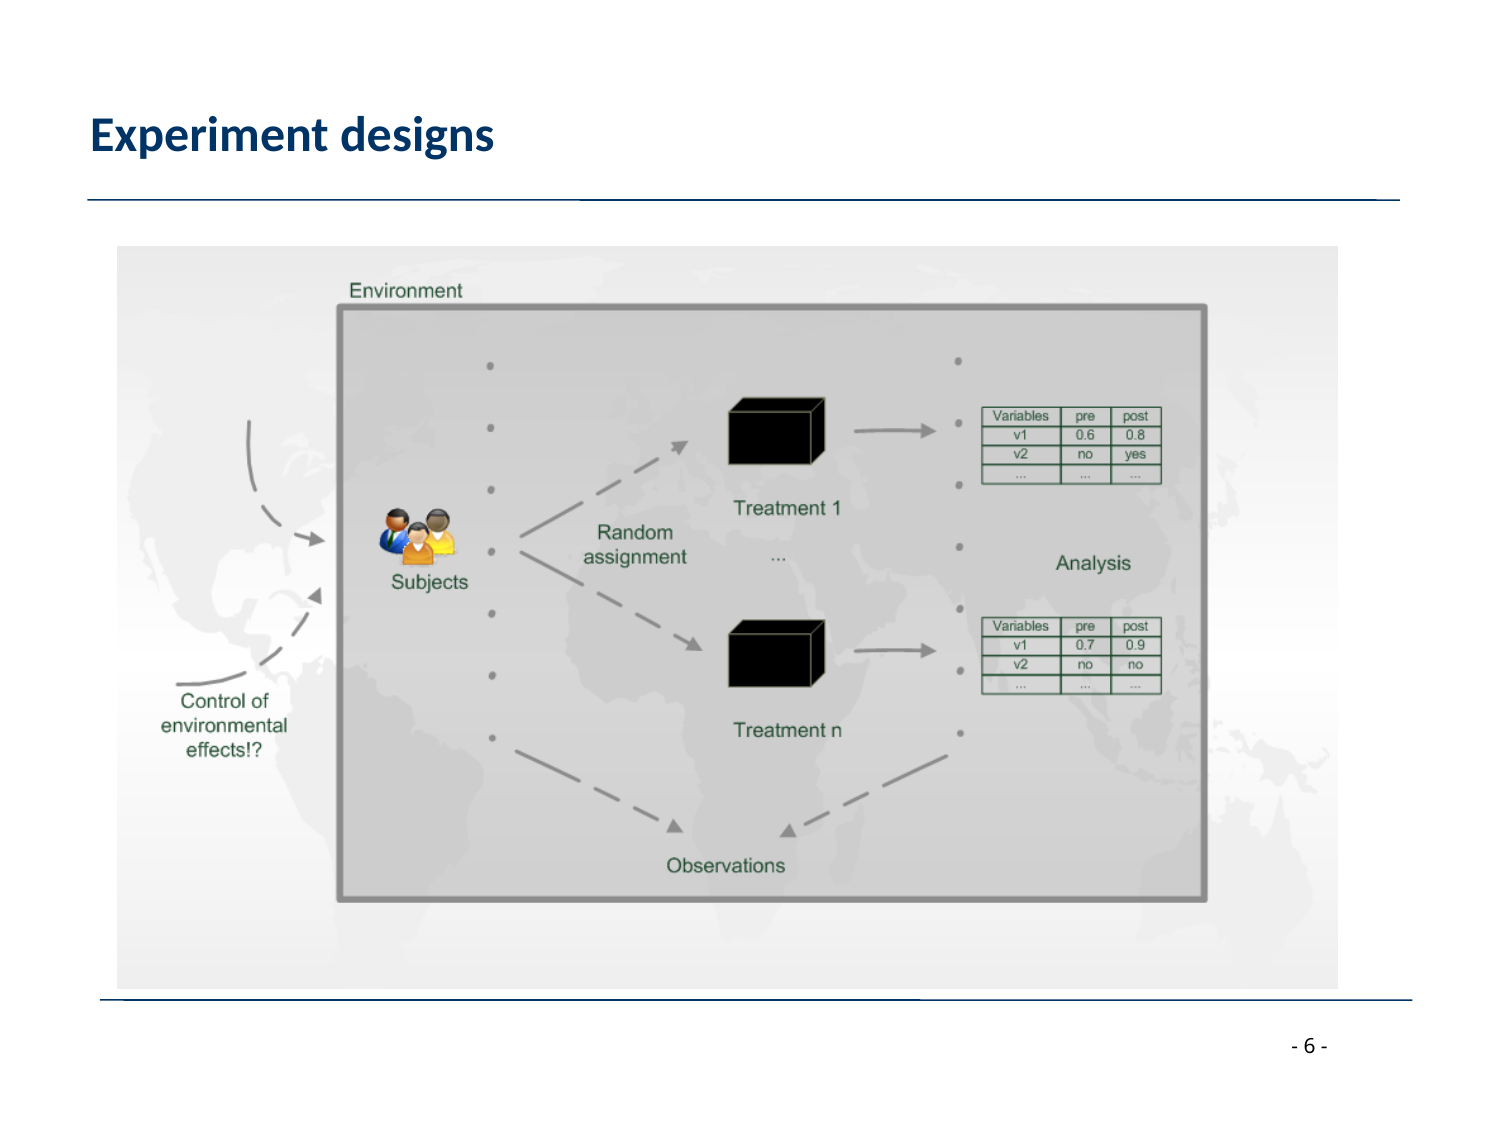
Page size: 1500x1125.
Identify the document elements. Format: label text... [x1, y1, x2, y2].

title Experiment designs [74, 37, 1426, 226]
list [116, 245, 1338, 989]
